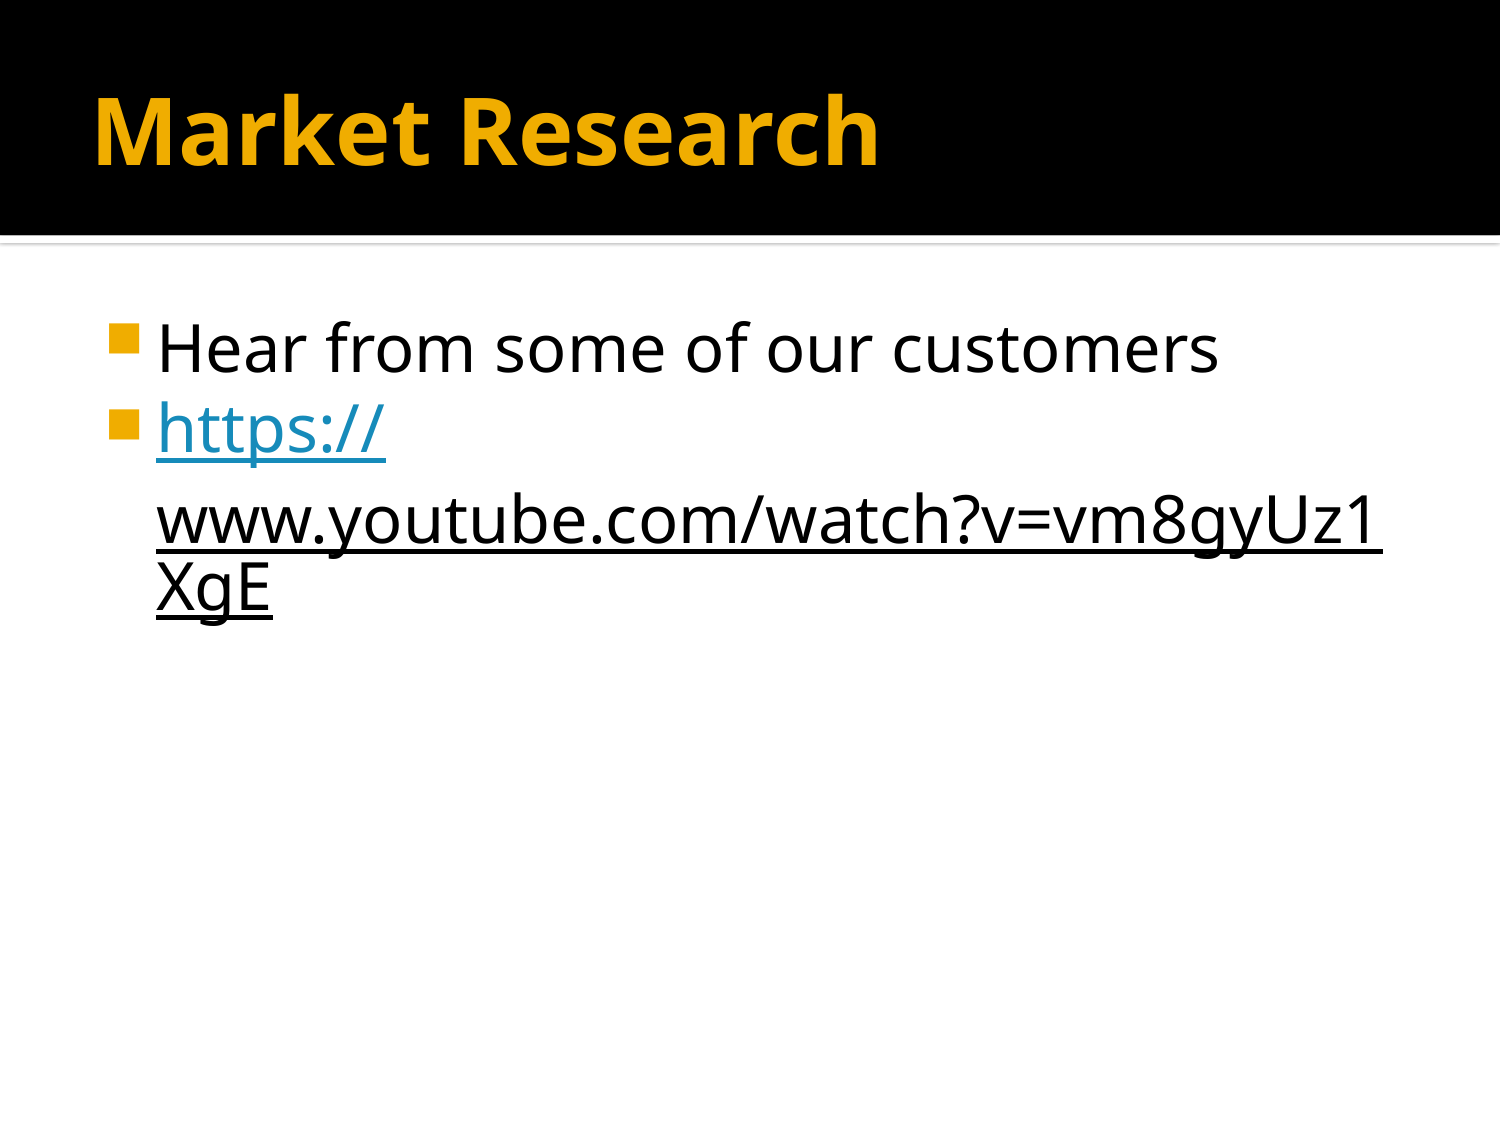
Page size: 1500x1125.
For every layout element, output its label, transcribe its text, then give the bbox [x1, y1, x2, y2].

list Hear from some of our customers https://www.youtube.com/watch?v=vm8gyUz1XgE [75, 291, 1425, 1050]
title Market Research [75, 25, 1425, 231]
